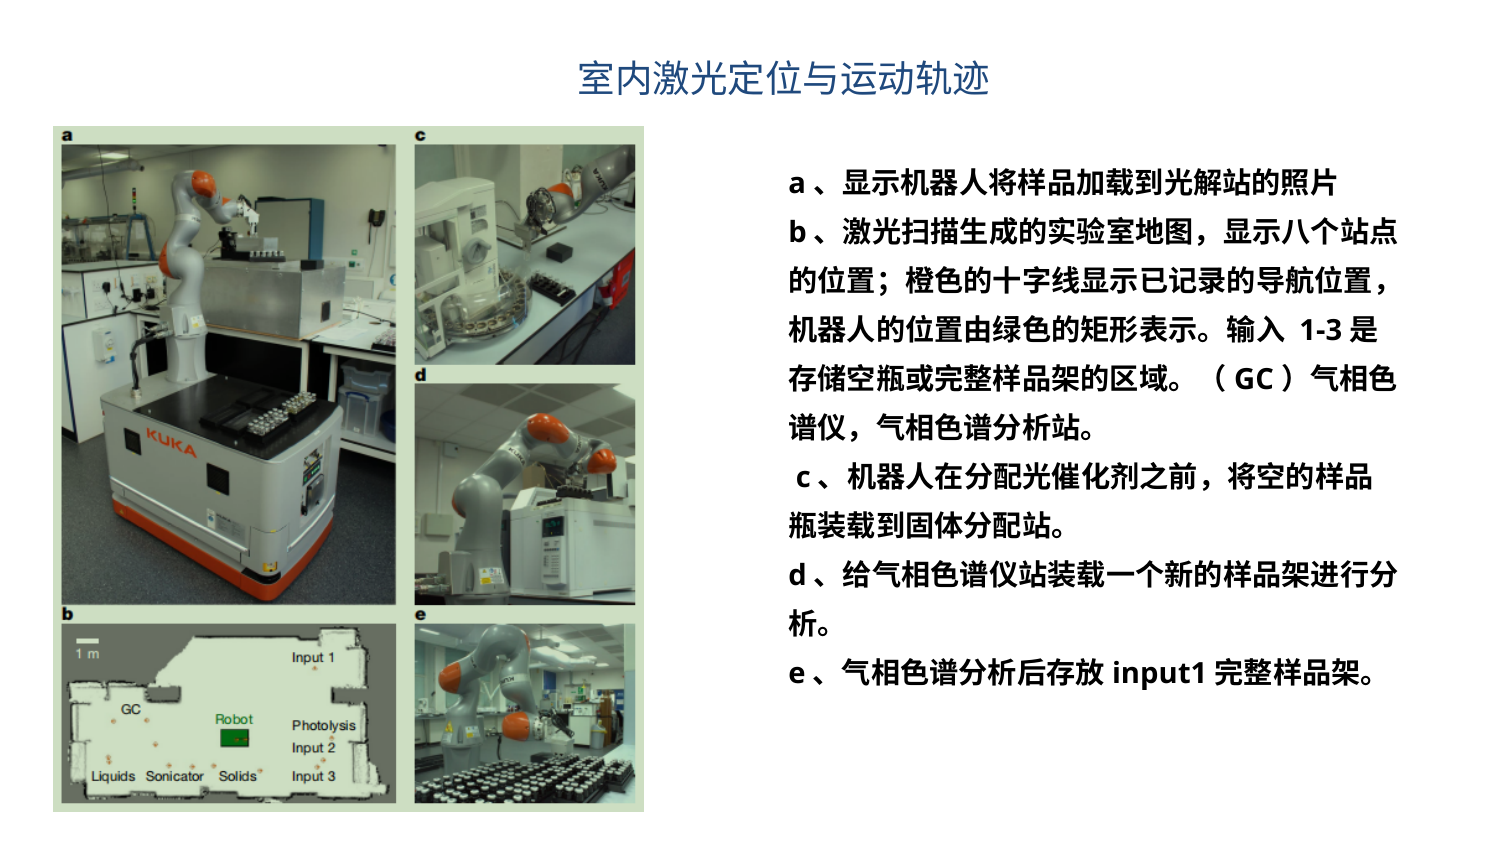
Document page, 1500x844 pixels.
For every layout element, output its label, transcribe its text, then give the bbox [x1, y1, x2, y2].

picture [52, 126, 644, 813]
text_box 室内激光定位与运动轨迹 [549, 50, 1018, 104]
text_box a、显示机器人将样品加载到光解站的照片 b、激光扫描生成的实验室地图，显示八个站点的位置；橙色的十字线显示已记录的导航位置，机器人的位置由绿色的矩形表示。输入 1-3是存储空瓶或完整样品架的区域。（GC）气相色谱仪，气相色谱分析站。 c、机器人在分配光催化剂之前，将空的样品瓶装载到固体分配站。 d、给气相色谱仪站装载一个新的样品架进行分析。 e、气相色谱分析后存放input1完整样品架。 [773, 143, 1416, 697]
